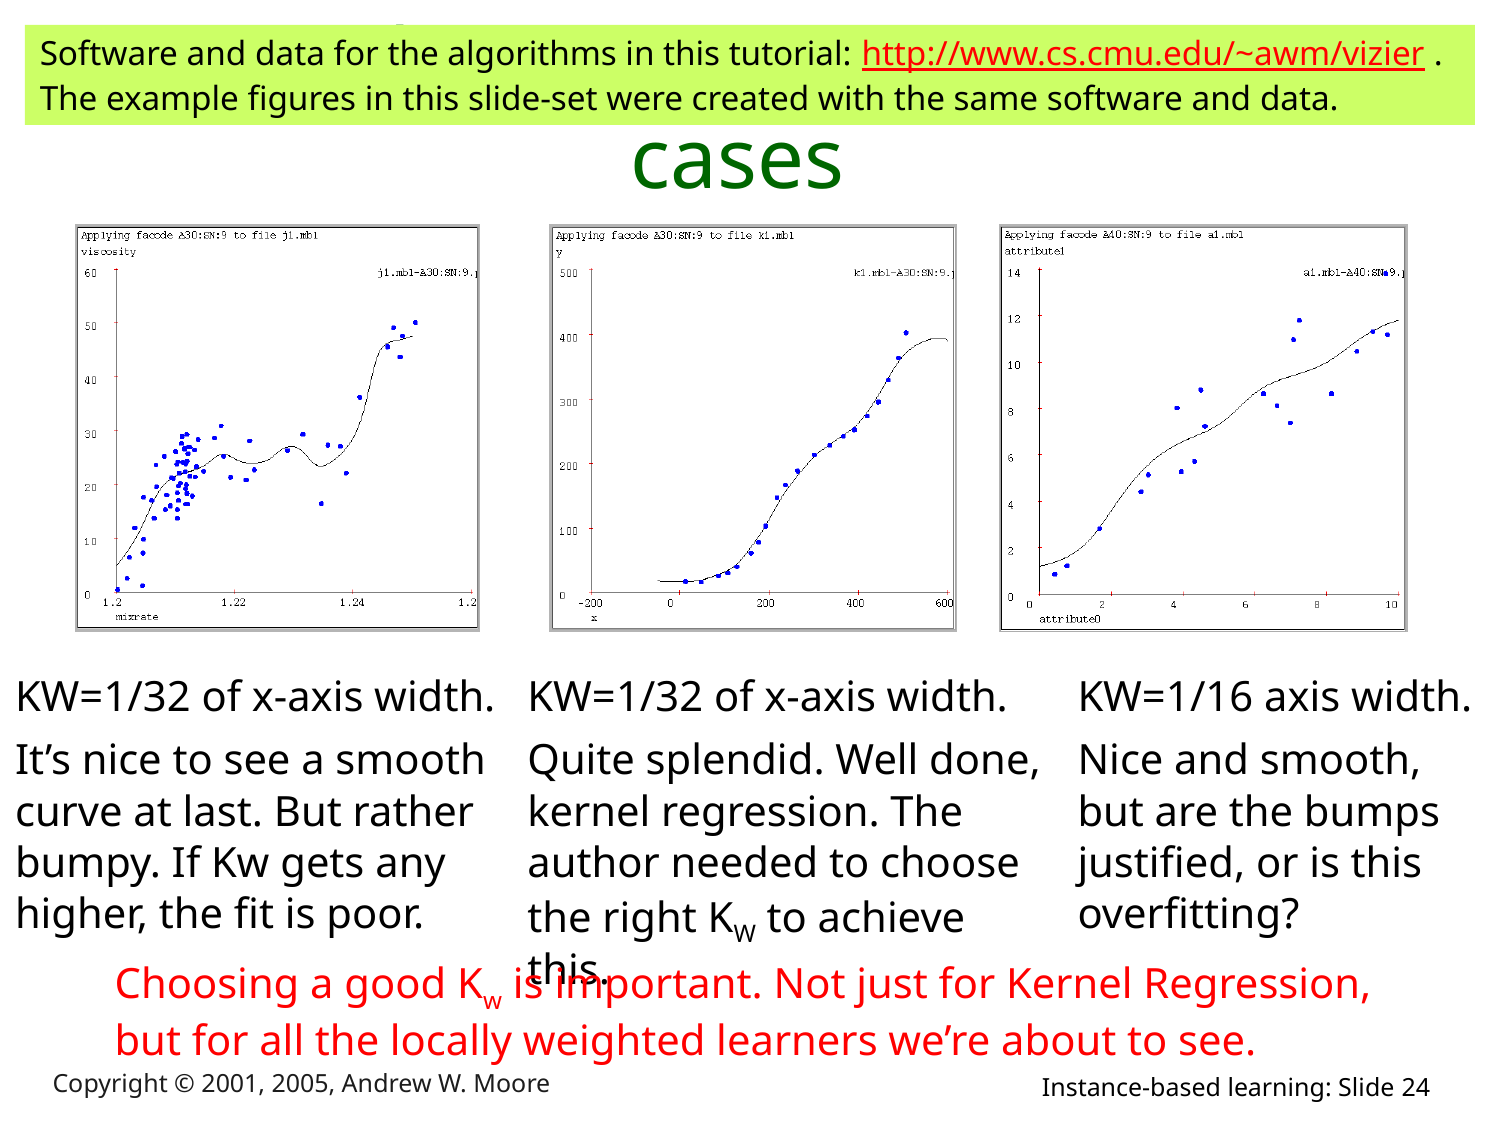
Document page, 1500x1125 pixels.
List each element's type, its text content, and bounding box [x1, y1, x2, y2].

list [74, 224, 480, 632]
text_box Software and data for the algorithms in this tutorial: http://www.cs.cmu.edu/~awm/vizier . The example figures in this slide-set were created with the same software and data. [24, 24, 1475, 125]
footer Copyright © 2001, 2005, Andrew W. Moore [37, 1066, 871, 1110]
title Kernel Regression on our test cases [37, 125, 1438, 213]
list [549, 224, 957, 632]
table_header KW=1/32 of x-axis width. Quite splendid. Well done, kernel regression. The author needed to choose the right KW to achieve this. [512, 662, 1062, 949]
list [999, 224, 1408, 632]
text_box Choosing a good Kw is important. Not just for Kernel Regression, but for all the locally weighted learners we’re about to see. [99, 949, 1438, 1072]
table_header KW=1/16 axis width. Nice and smooth, but are the bumps justified, or is this overfitting? [1062, 662, 1500, 1002]
table_header KW=1/32 of x-axis width. It’s nice to see a smooth curve at last. But rather bumpy. If Kw gets any higher, the fit is poor. [0, 662, 512, 1002]
